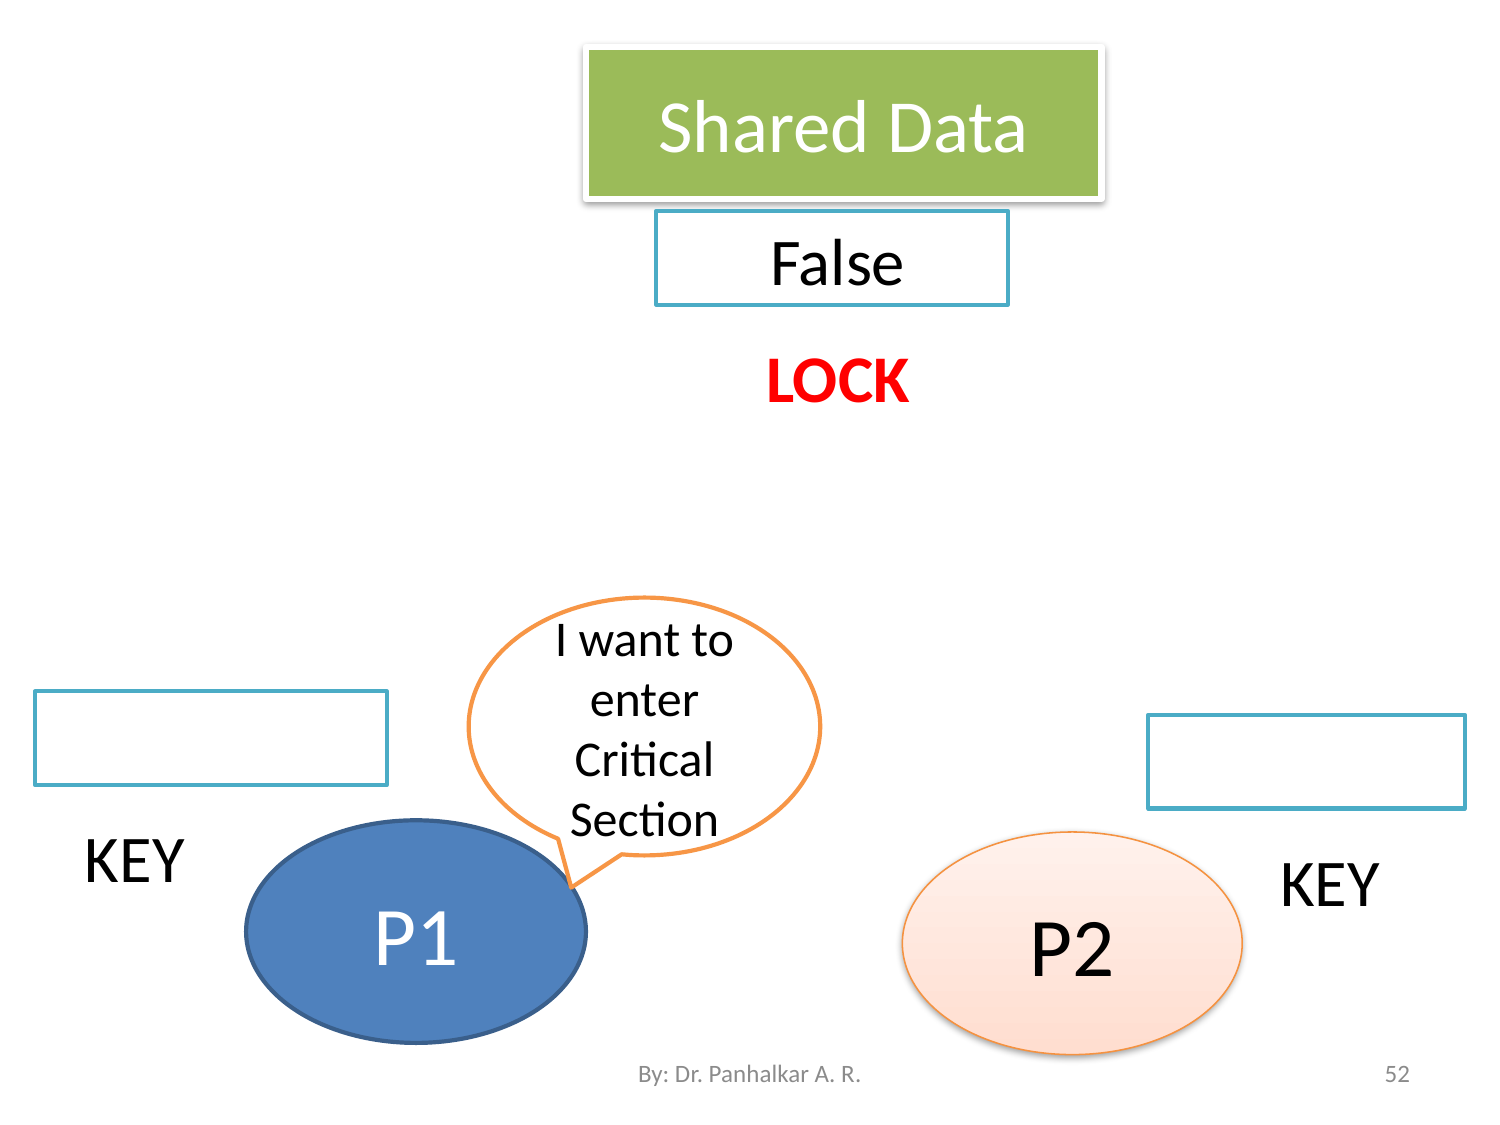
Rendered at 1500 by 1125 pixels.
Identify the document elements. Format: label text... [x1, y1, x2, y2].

text_box P1 [243, 818, 589, 1046]
footer By: Dr. Panhalkar A. R. [512, 1042, 988, 1103]
text_box KEY [70, 808, 364, 904]
text_box Shared Data [583, 44, 1105, 202]
text_box [33, 689, 389, 787]
text_box I want to enter Critical Section [466, 595, 823, 890]
text_box KEY [1183, 831, 1477, 927]
text_box LOCK [691, 328, 985, 423]
text_box P2 [901, 831, 1243, 1056]
slide_number 52 [1074, 1042, 1425, 1103]
text_box [1146, 713, 1467, 811]
text_box False [656, 210, 1020, 306]
